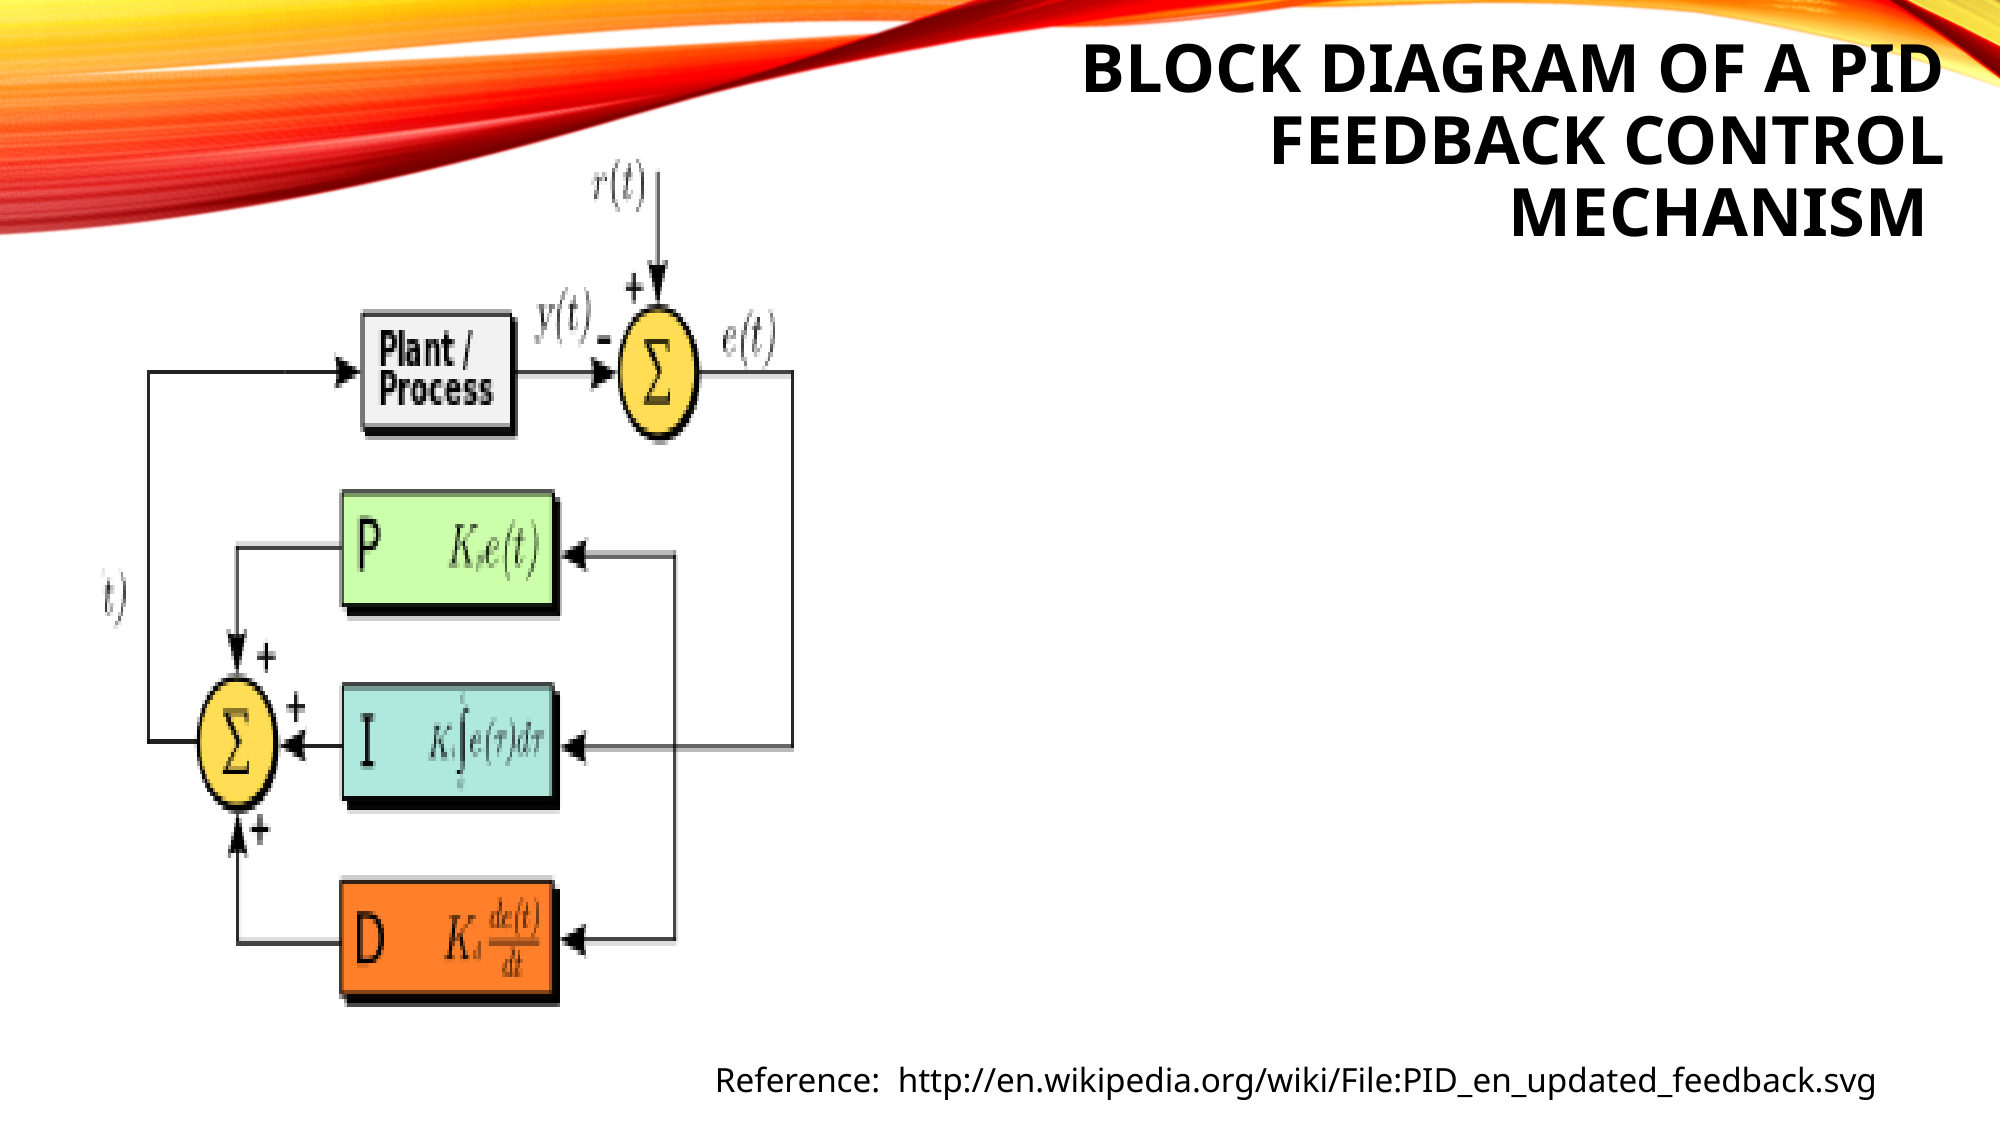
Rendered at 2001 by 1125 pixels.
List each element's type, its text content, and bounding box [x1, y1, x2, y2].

list Reference: http://en.wikipedia.org/wiki/File:PID_en_updated_feedback.svg [699, 1056, 2000, 1125]
title Block diagram of a PID feedback control mechanism [833, 76, 1961, 339]
picture [0, 0, 2000, 1021]
